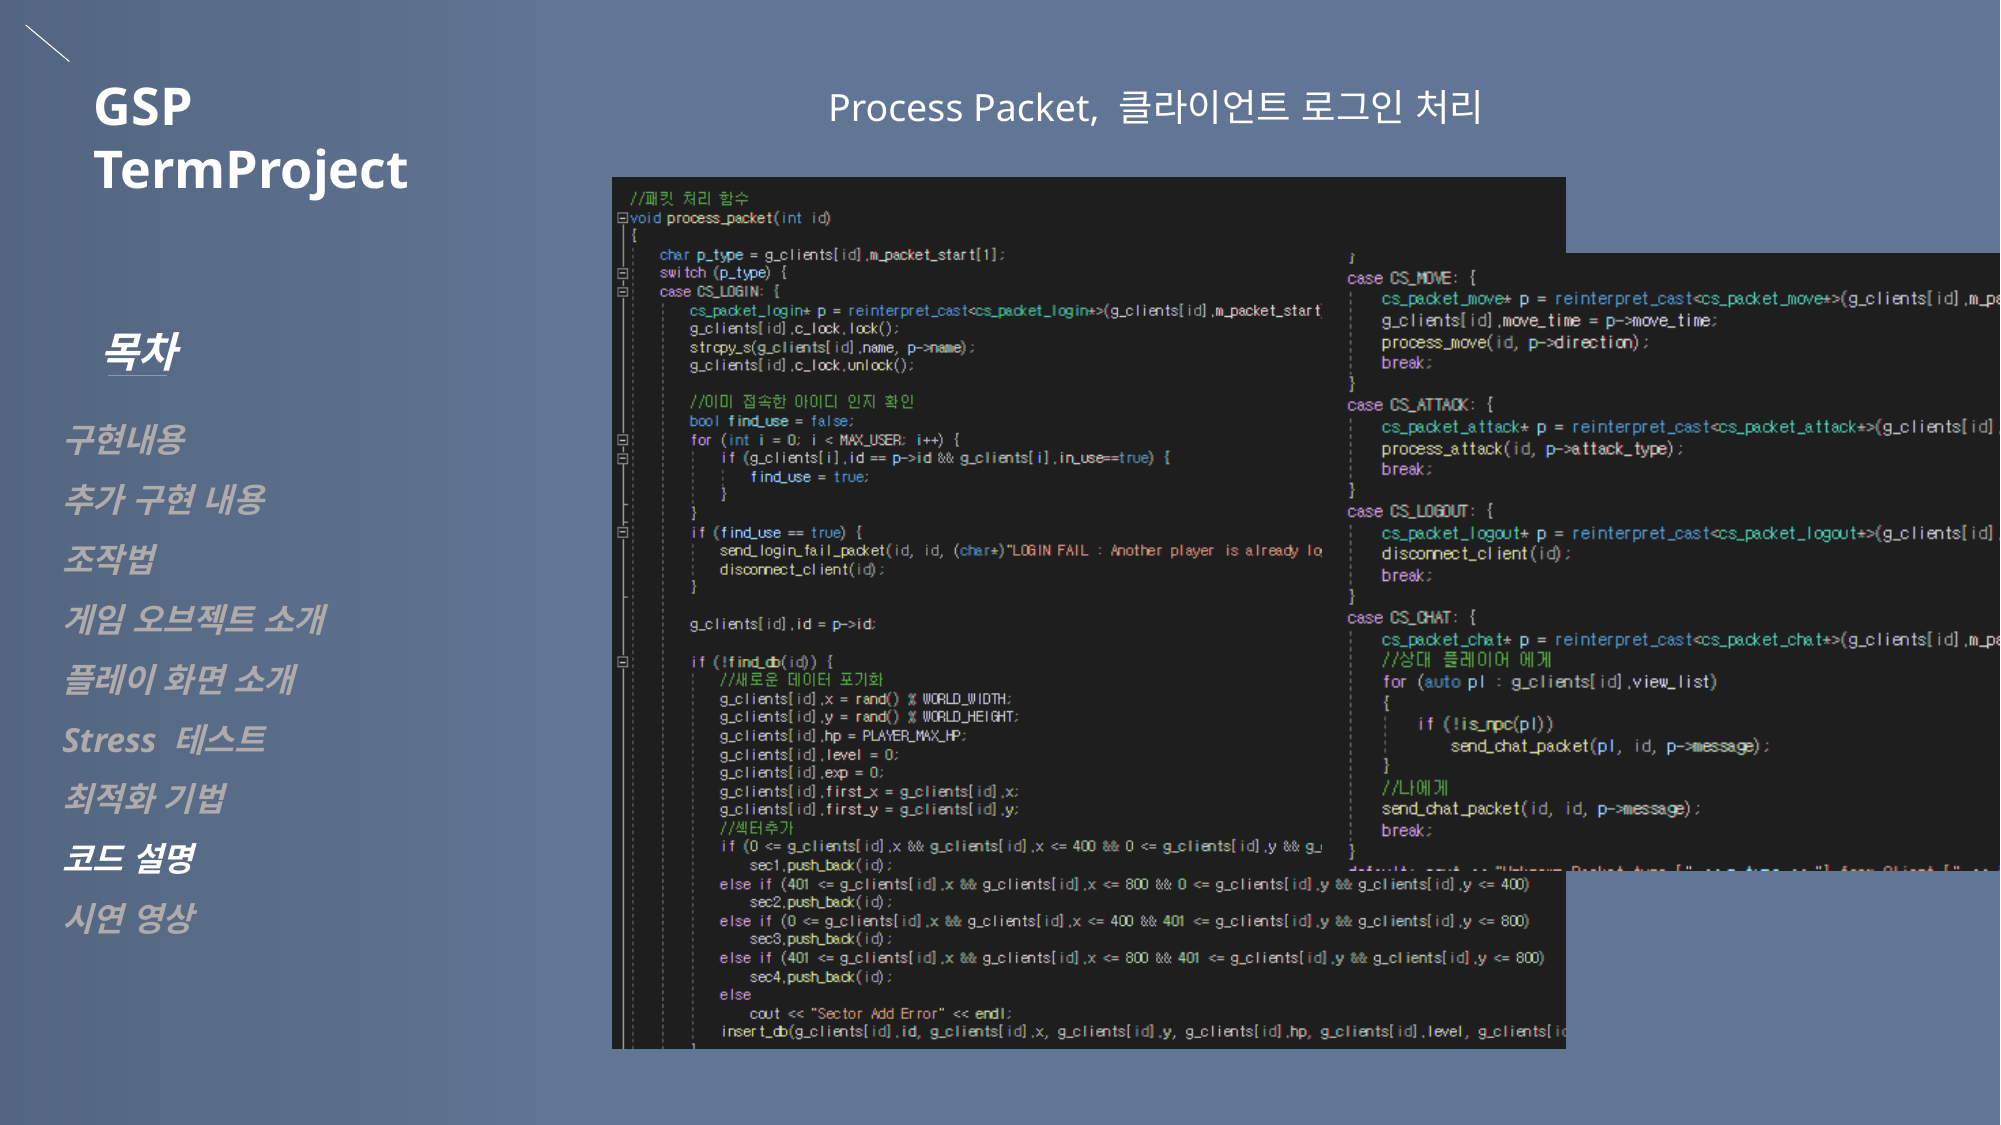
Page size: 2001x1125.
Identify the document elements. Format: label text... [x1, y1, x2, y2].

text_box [25, 25, 70, 62]
text_box 목차 [85, 293, 535, 383]
text_box Process Packet, 클라이언트 로그인 처리 [813, 76, 1544, 137]
text_box GSP TermProject [79, 66, 463, 206]
picture [612, 177, 2000, 1049]
text_box 구현내용 추가 구현 내용 조작법 게임 오브젝트 소개 플레이 화면 소개 Stress 테스트 최적화 기법 코드 설명 시연 영상 [47, 391, 497, 946]
